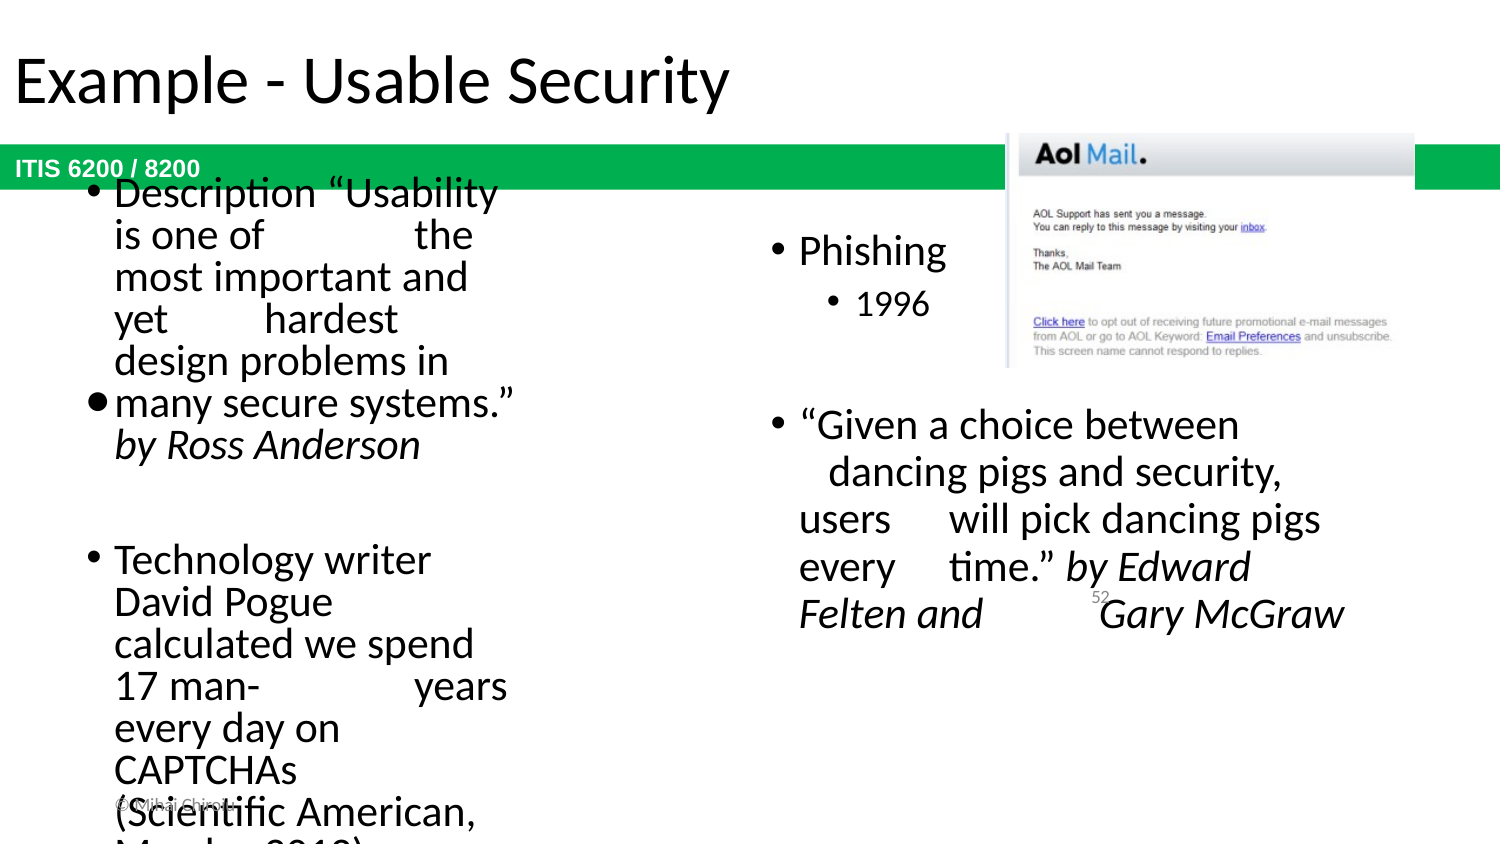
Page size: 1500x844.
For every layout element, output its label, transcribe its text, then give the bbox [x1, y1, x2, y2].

title Example - Usable Security [12, 33, 1061, 176]
text_box Phishing 1996 [769, 216, 950, 324]
list Description “Usability is one of the most important and yet hardest design problems in many secure systems.” by Ross Anderson Technology writer David Pogue calculated we spend 17 man- years every day on CAPTCHAs (Scientific American, March 2012) [84, 162, 524, 844]
picture [1005, 133, 1415, 369]
text_box “Given a choice between dancing pigs and security, users will pick dancing pigs every time.” by Edward Felten and Gary McGraw [1110, 394, 1363, 638]
slide_number 52 [1042, 375, 1110, 843]
text_box “Given a choice between dancing pigs and security, users will pick dancing pigs every time.” by Edward Felten and Gary McGraw [769, 394, 1042, 638]
footer © Mihai Chiroiu [112, 795, 239, 844]
